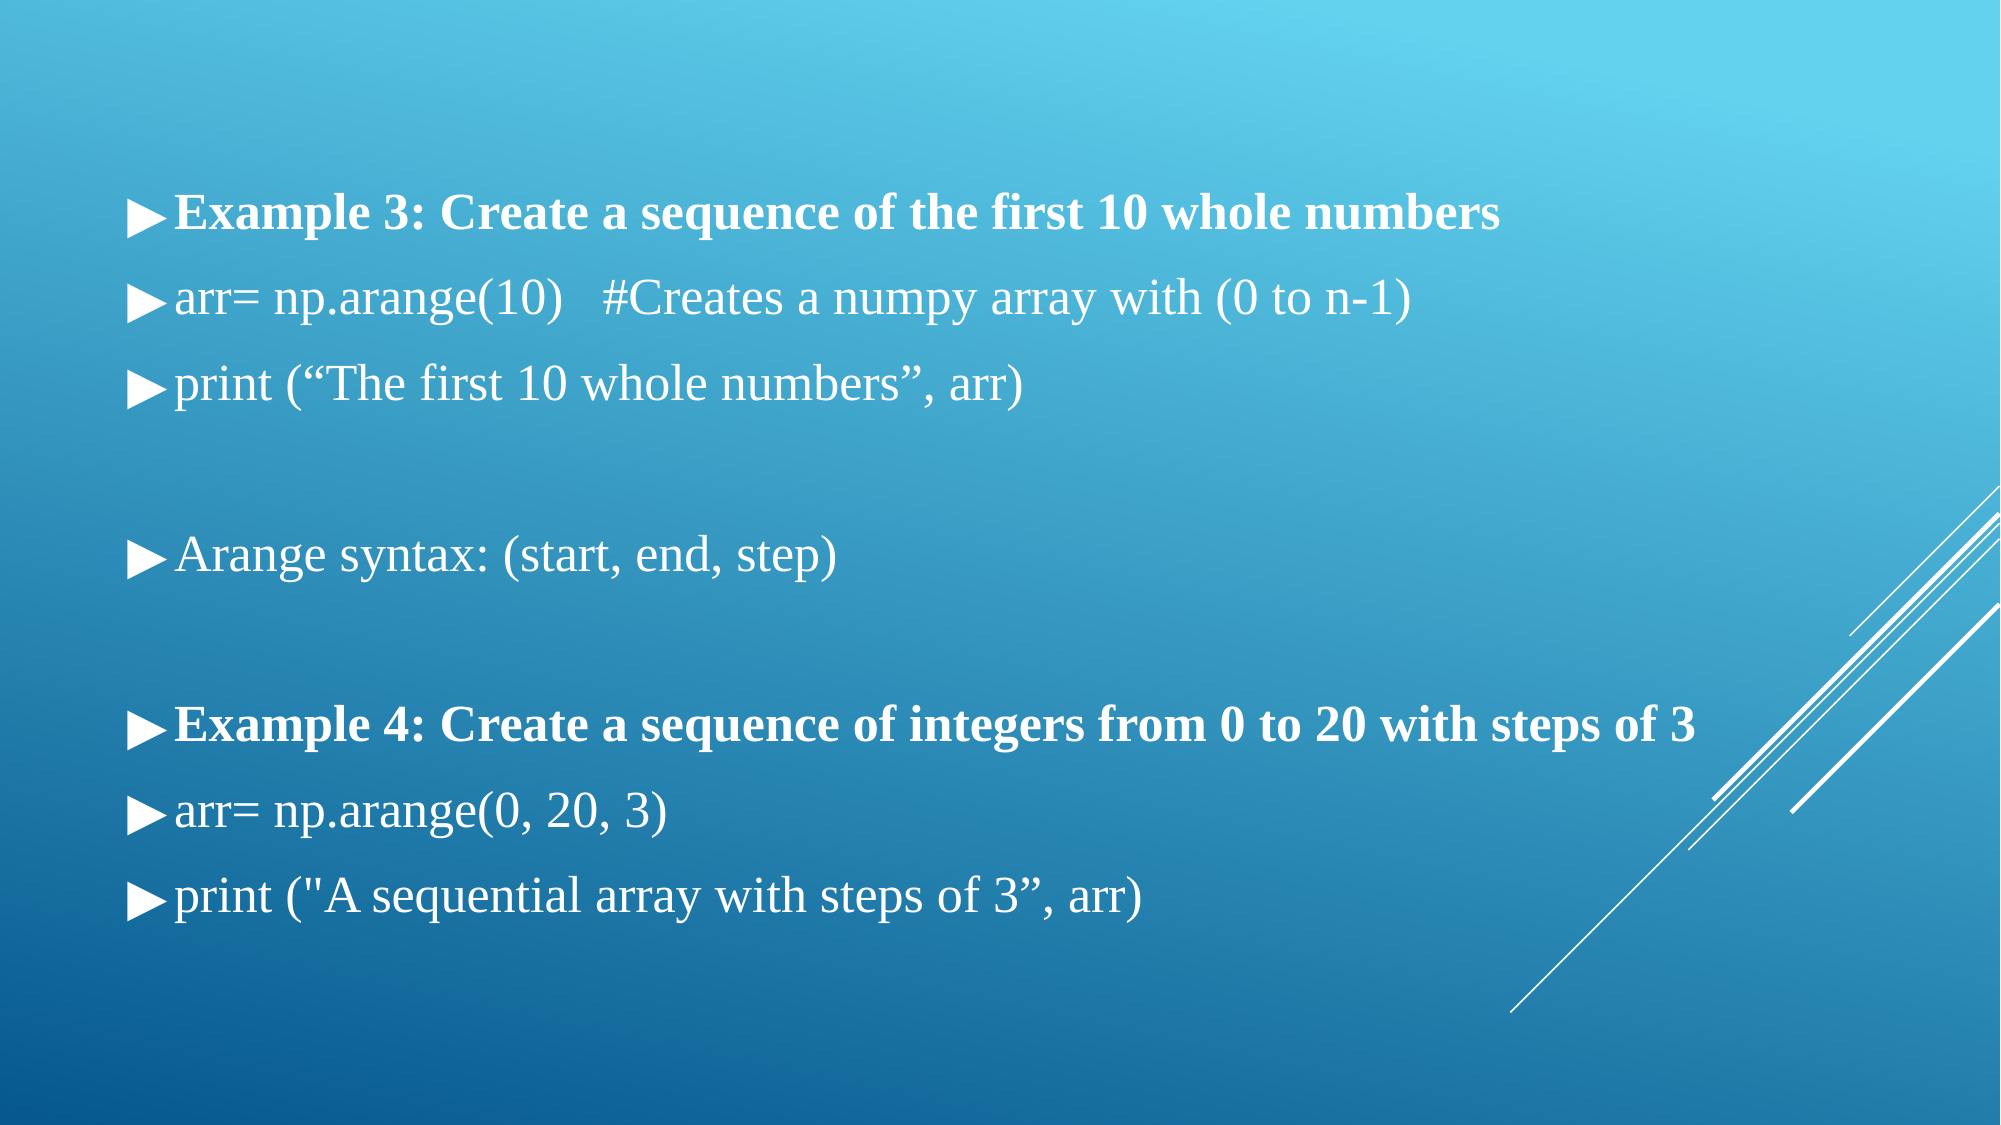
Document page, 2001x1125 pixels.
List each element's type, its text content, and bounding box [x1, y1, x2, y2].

list Example 3: Create a sequence of the first 10 whole numbers arr= np.arange(10) #Creates a numpy array with (0 to n-1) print (“The first 10 whole numbers”, arr) Arange syntax: (start, end, step) Example 4: Create a sequence of integers from 0 to 20 with steps of 3 arr= np.arange(0, 20, 3) print ("A sequential array with steps of 3”, arr) [112, 112, 1888, 988]
